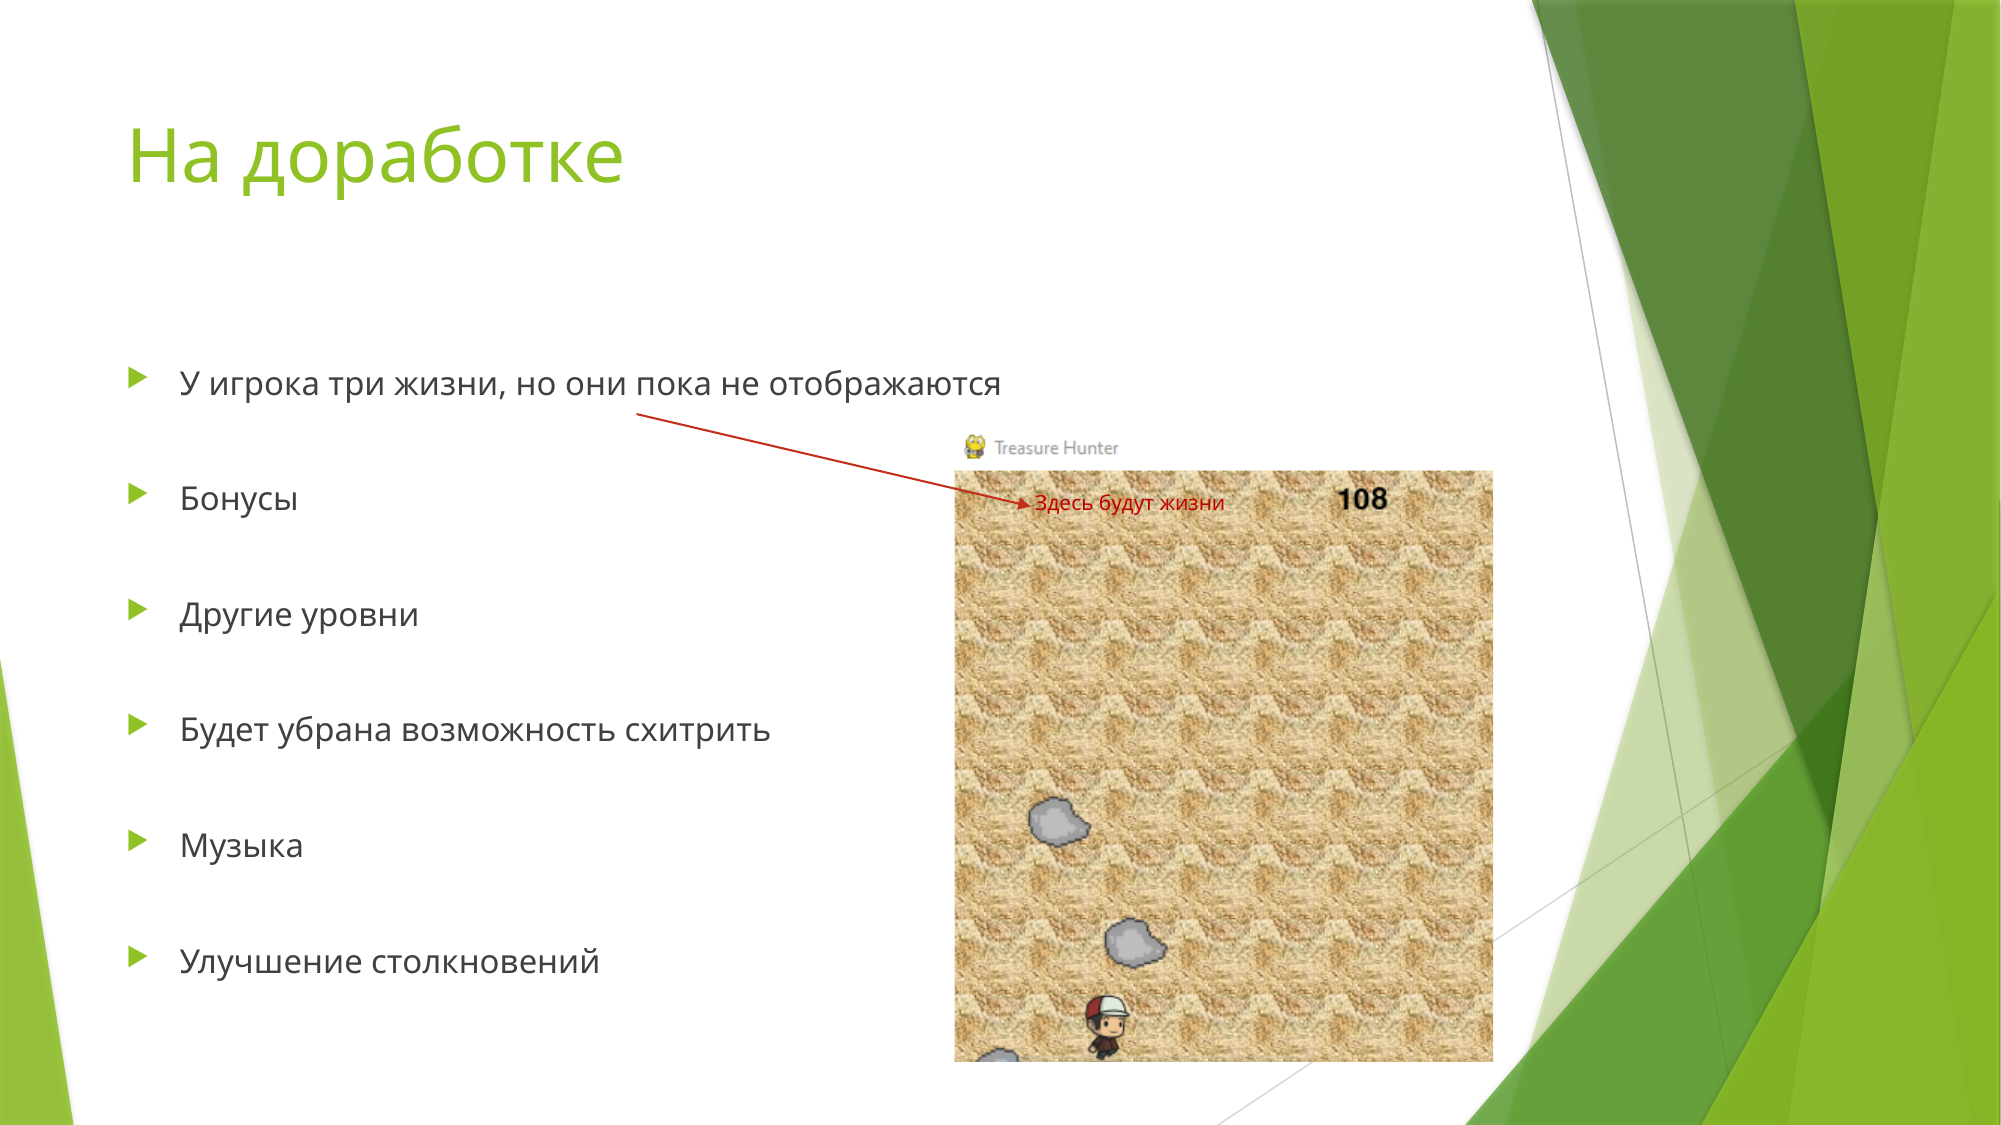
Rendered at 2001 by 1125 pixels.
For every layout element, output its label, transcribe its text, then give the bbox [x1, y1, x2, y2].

picture [954, 426, 1494, 1063]
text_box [636, 413, 1032, 507]
list У игрока три жизни, но они пока не отображаются Бонусы Другие уровни Будет убрана возможность схитрить Музыка Улучшение столкновений [111, 354, 1107, 992]
title На доработке [111, 99, 1522, 317]
